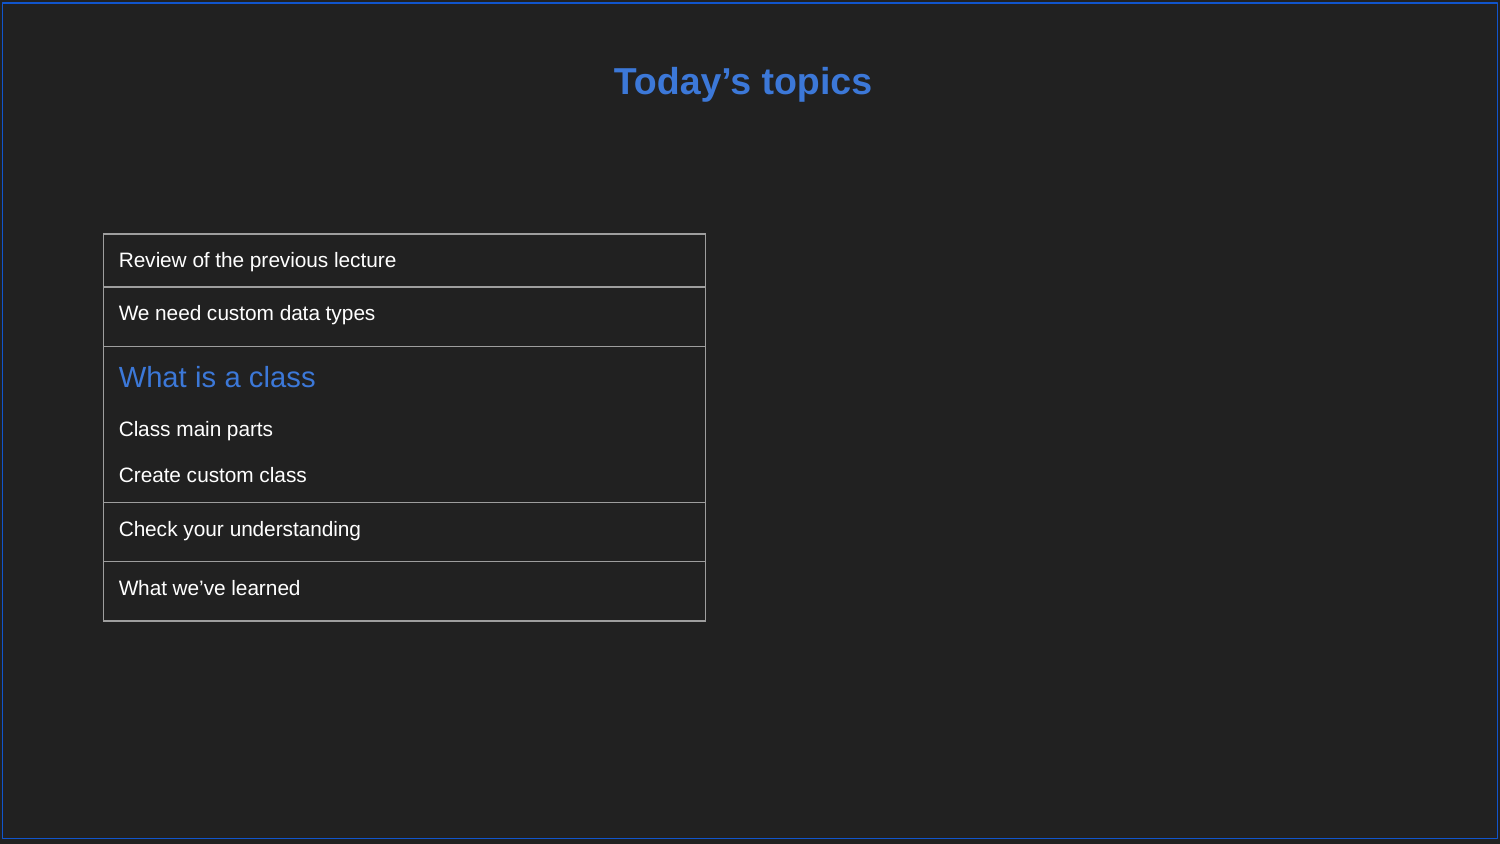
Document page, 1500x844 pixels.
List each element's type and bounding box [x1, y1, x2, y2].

text_box [2, 3, 1498, 839]
